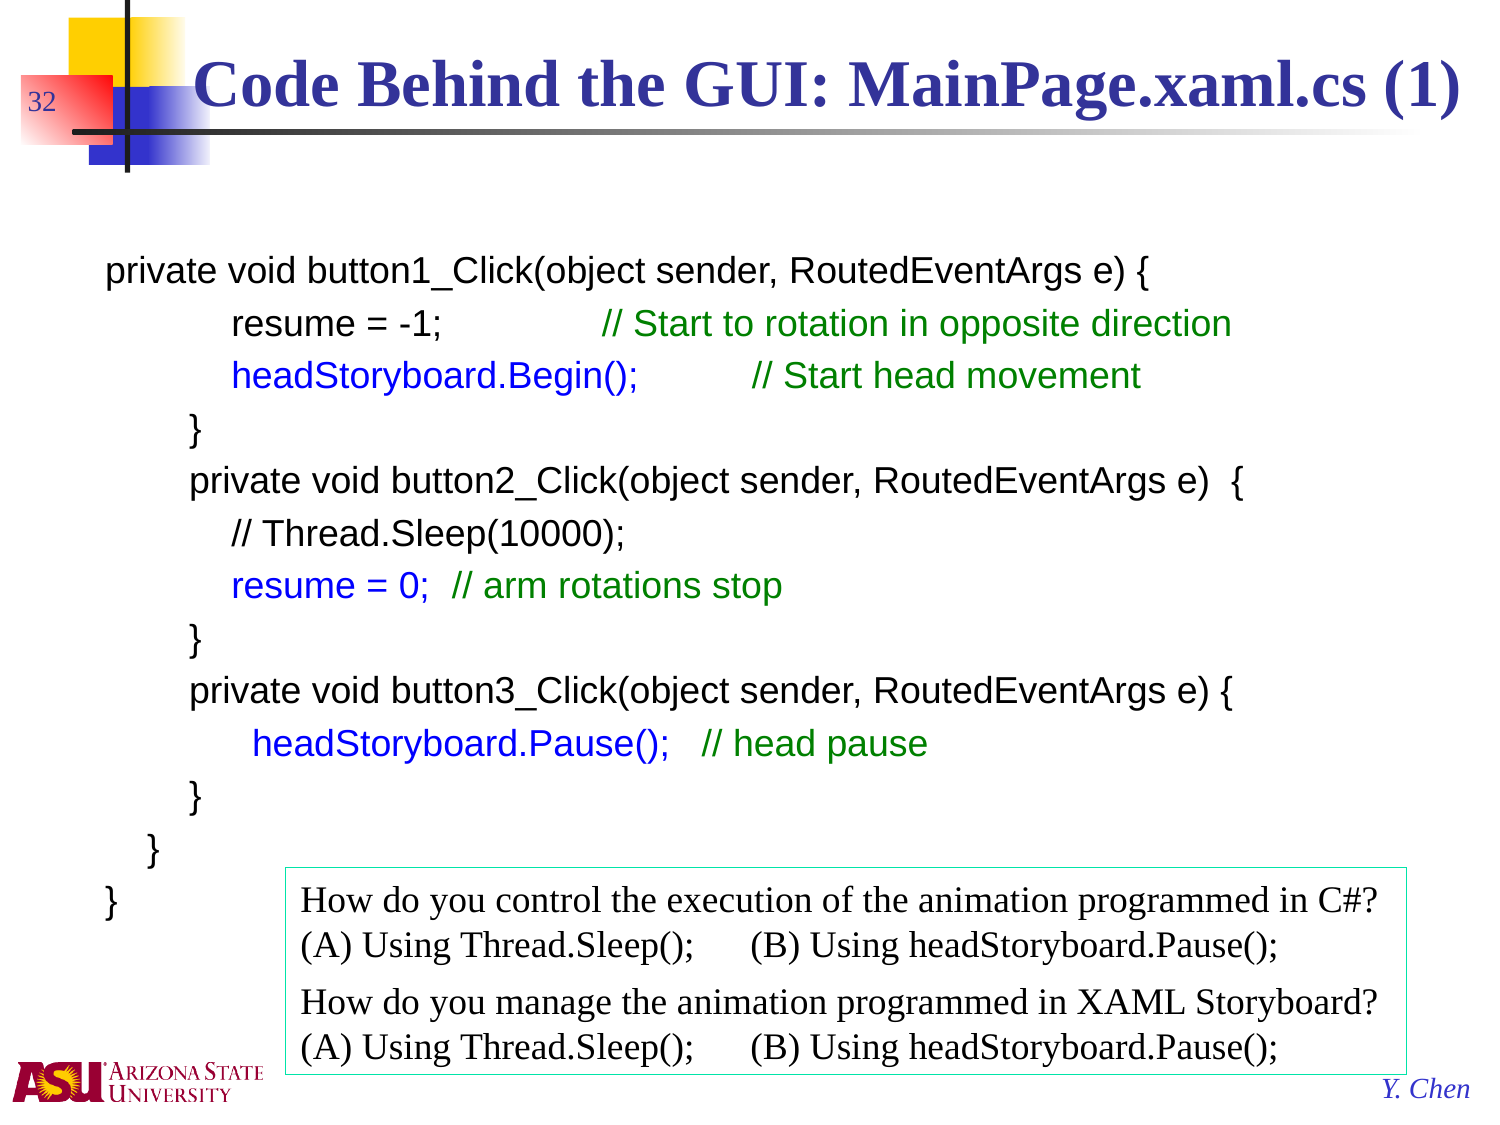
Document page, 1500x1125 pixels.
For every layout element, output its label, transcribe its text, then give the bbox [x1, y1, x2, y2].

picture [12, 1062, 263, 1102]
text_box How do you control the execution of the animation programmed in C#? (A) Using Thread.Sleep(); (B) Using headStoryboard.Pause(); How do you manage the animation programmed in XAML Storyboard? (A) Using Thread.Sleep(); (B) Using headStoryboard.Pause(); [285, 867, 1407, 1075]
list private void button1_Click(object sender, RoutedEventArgs e) { resume = -1; // Start to rotation in opposite direction headStoryboard.Begin(); // Start head movement } private void button2_Click(object sender, RoutedEventArgs e) { // Thread.Sleep(10000); resume = 0; // arm rotations stop } private void button3_Click(object sender, RoutedEventArgs e) { headStoryboard.Pause(); // head pause } } } [90, 238, 1447, 974]
title Code Behind the GUI: MainPage.xaml.cs (1) [177, 24, 1488, 128]
slide_number 32 [12, 49, 113, 126]
